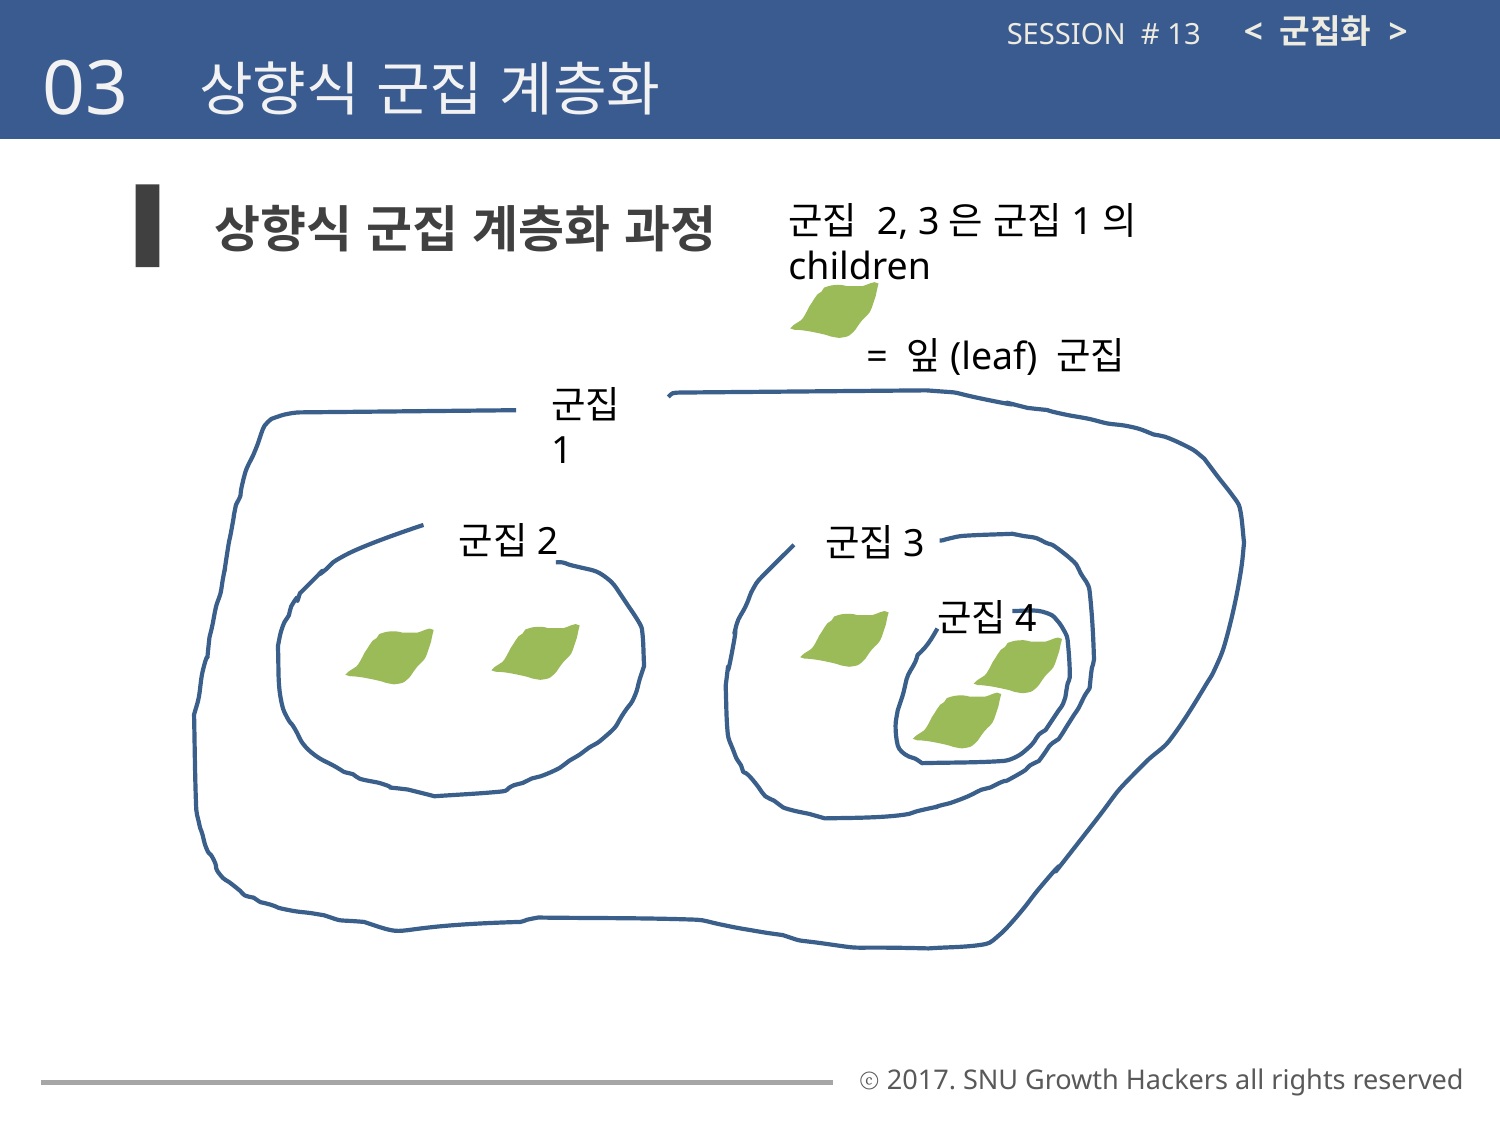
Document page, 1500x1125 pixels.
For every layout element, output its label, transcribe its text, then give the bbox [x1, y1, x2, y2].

text_box [910, 690, 1004, 751]
text_box 군집3 [810, 511, 948, 571]
text_box [275, 522, 647, 799]
text_box [723, 531, 1097, 821]
text_box 군집4 [922, 586, 1059, 647]
text_box [134, 182, 161, 269]
text_box [343, 626, 436, 687]
text_box 03 [27, 32, 144, 138]
text_box ⓒ 2017. SNU Growth Hackers all rights reserved [844, 1055, 1495, 1103]
text_box [893, 619, 1072, 766]
text_box < 군집화 > [1229, 2, 1423, 58]
text_box [0, 0, 1500, 139]
text_box [788, 280, 881, 340]
text_box [191, 388, 1247, 951]
text_box 군집2 [444, 509, 576, 570]
text_box 군집1 [536, 373, 664, 479]
text_box [489, 622, 582, 682]
text_box [798, 609, 891, 669]
text_box 상향식 군집 계층화 과정 [199, 189, 732, 265]
text_box SESSION # 13 [992, 7, 1224, 58]
text_box 상향식 군집 계층화 [184, 44, 675, 130]
text_box 군집 2, 3은 군집1의 children = 잎(leaf) 군집 [773, 189, 1294, 385]
